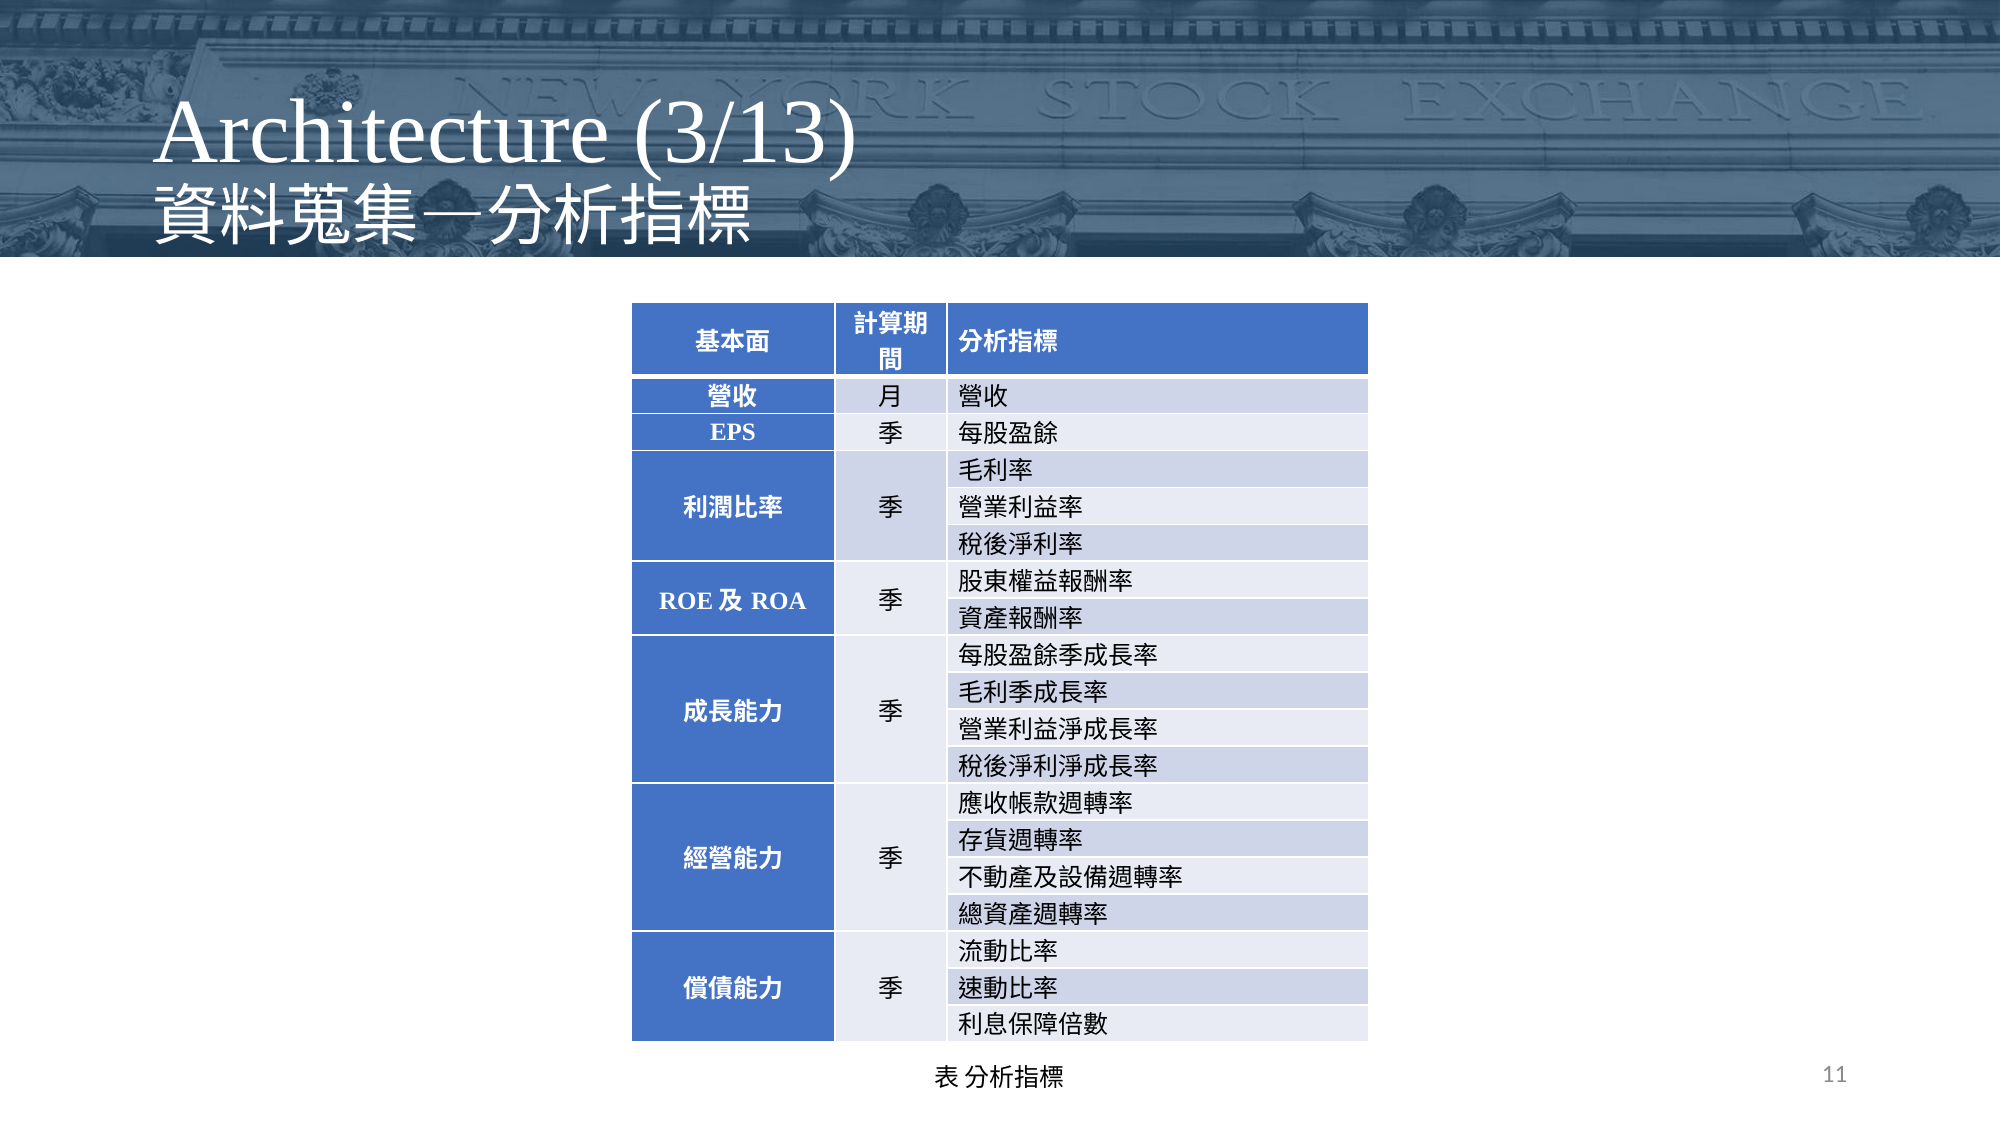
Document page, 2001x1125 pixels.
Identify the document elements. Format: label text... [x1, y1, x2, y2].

table_cell 資產報酬率 [948, 599, 1368, 634]
table_cell 利潤比率 [632, 451, 834, 560]
table_cell 營收 [948, 379, 1368, 413]
table_cell 稅後淨利率 [948, 525, 1368, 560]
table_cell 毛利季成長率 [948, 673, 1368, 708]
table_cell 營收 [632, 379, 834, 413]
table_cell 應收帳款週轉率 [948, 784, 1368, 819]
table_cell 每股盈餘季成長率 [948, 636, 1368, 671]
table_cell 季 [836, 932, 946, 1041]
table_header 計算期間 [836, 303, 946, 374]
table_cell 股東權益報酬率 [948, 562, 1368, 597]
table_header 基本面 [632, 303, 834, 374]
table_cell EPS [632, 414, 834, 450]
table_cell 經營能力 [632, 784, 834, 930]
table_header 分析指標 [948, 303, 1368, 374]
table_cell 總資產週轉率 [948, 895, 1368, 930]
table_cell 毛利率 [948, 451, 1368, 487]
table_cell 成長能力 [632, 636, 834, 782]
table_cell 季 [836, 562, 946, 634]
table_cell 季 [836, 784, 946, 930]
table_cell 月 [836, 379, 946, 413]
table_cell 速動比率 [948, 969, 1368, 1004]
table_cell ROE及ROA [632, 562, 834, 634]
table_cell 稅後淨利淨成長率 [948, 747, 1368, 782]
table_cell 不動產及設備週轉率 [948, 858, 1368, 893]
table_cell 季 [836, 414, 946, 450]
table_cell 每股盈餘 [948, 414, 1368, 450]
picture [0, 0, 2000, 257]
table_cell 季 [836, 451, 946, 560]
slide_number 11 [1412, 1042, 1863, 1103]
table_cell 季 [836, 636, 946, 782]
table_cell 流動比率 [948, 932, 1368, 967]
title Architecture (3/13) 資料蒐集—分析指標 [137, 59, 1863, 278]
table_cell 利息保障倍數 [948, 1006, 1368, 1041]
table_cell 營業利益率 [948, 488, 1368, 524]
text_box 表 分析指標 [919, 1054, 1081, 1100]
table_cell 存貨週轉率 [948, 821, 1368, 856]
table_cell 償債能力 [632, 932, 834, 1041]
table_cell 營業利益淨成長率 [948, 710, 1368, 745]
